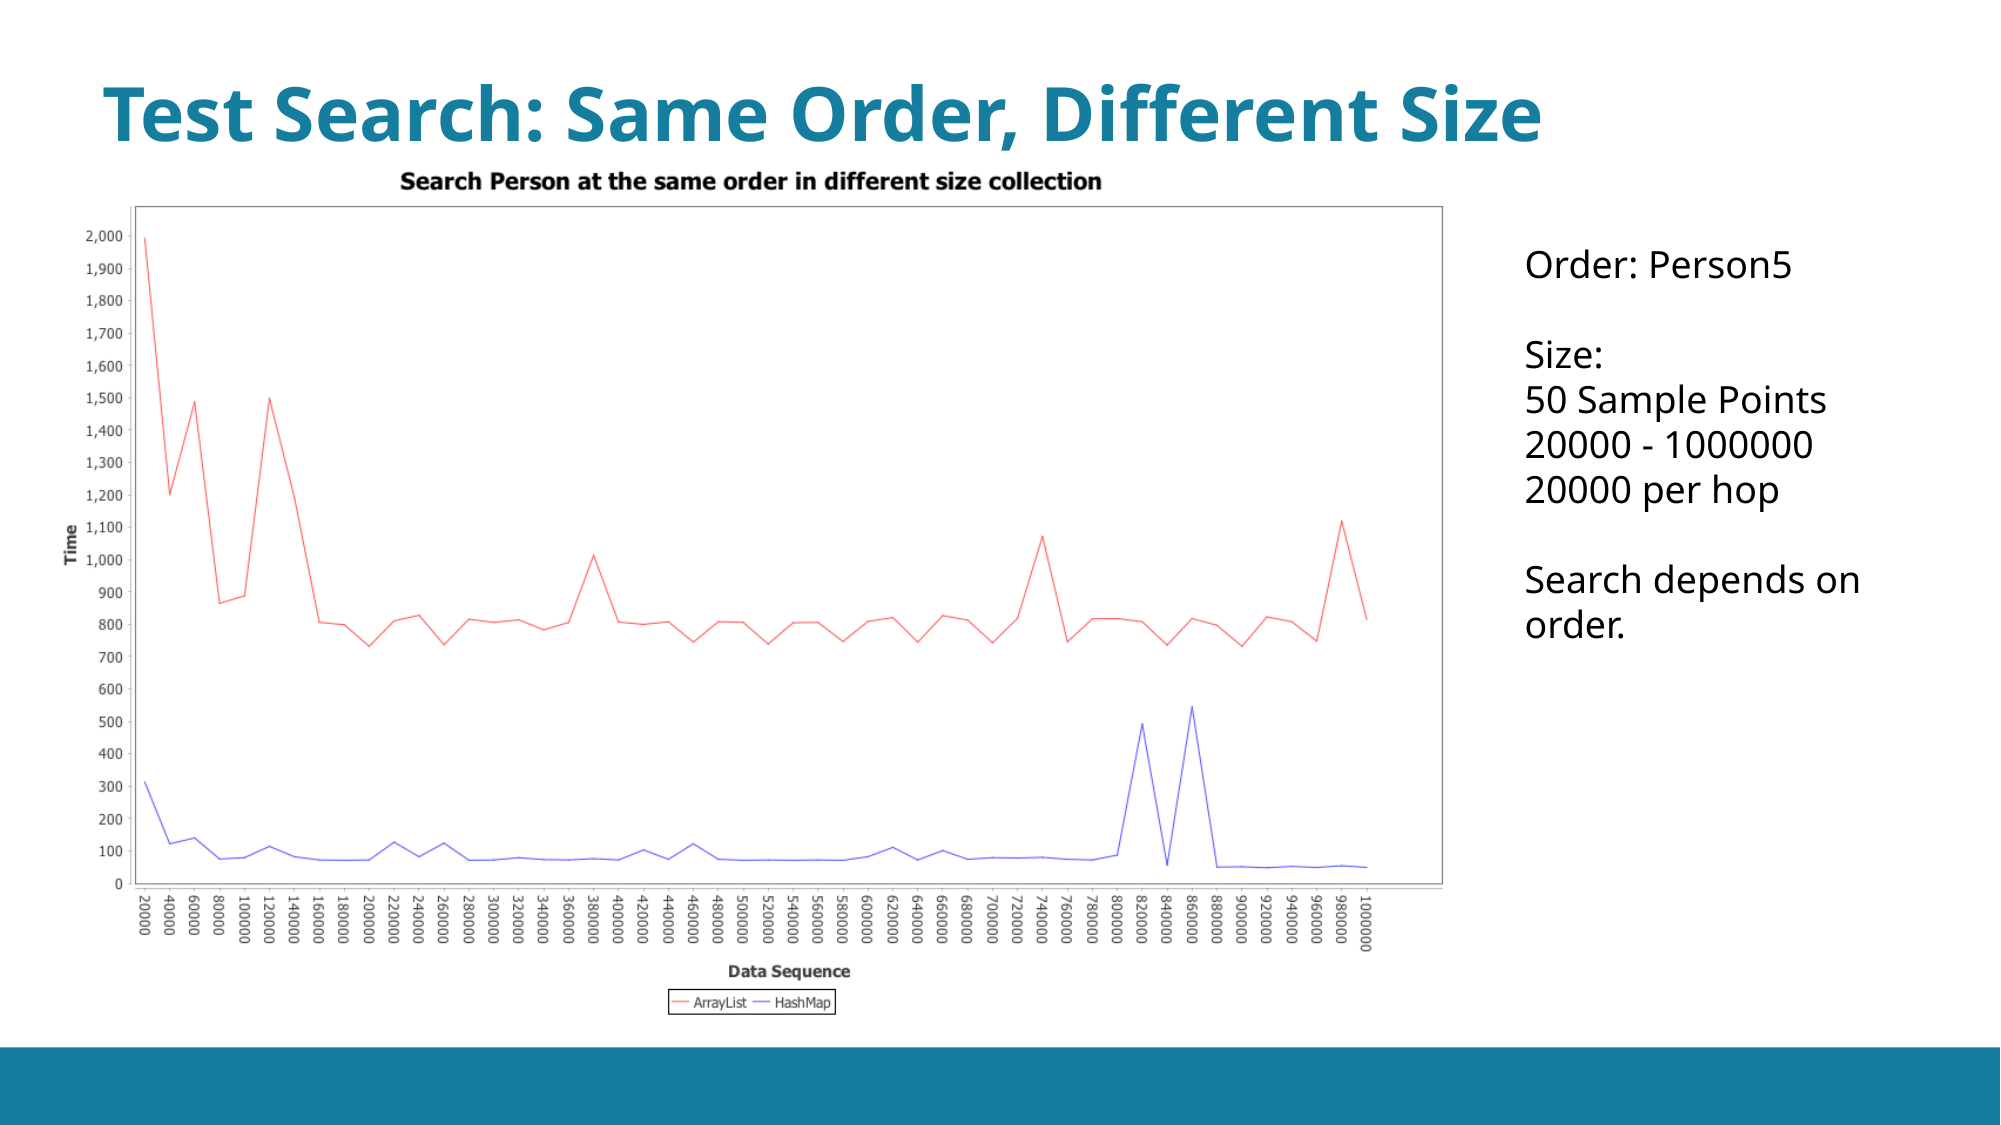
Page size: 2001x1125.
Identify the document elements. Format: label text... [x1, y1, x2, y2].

picture [47, 165, 1456, 1016]
text_box Order: Person5 Size: 50 Sample Points 20000 - 1000000 20000 per hop Search depends on order. [1509, 233, 1938, 699]
text_box Test Search: Same Order, Different Size [87, 59, 1850, 164]
text_box [0, 1046, 2000, 1125]
